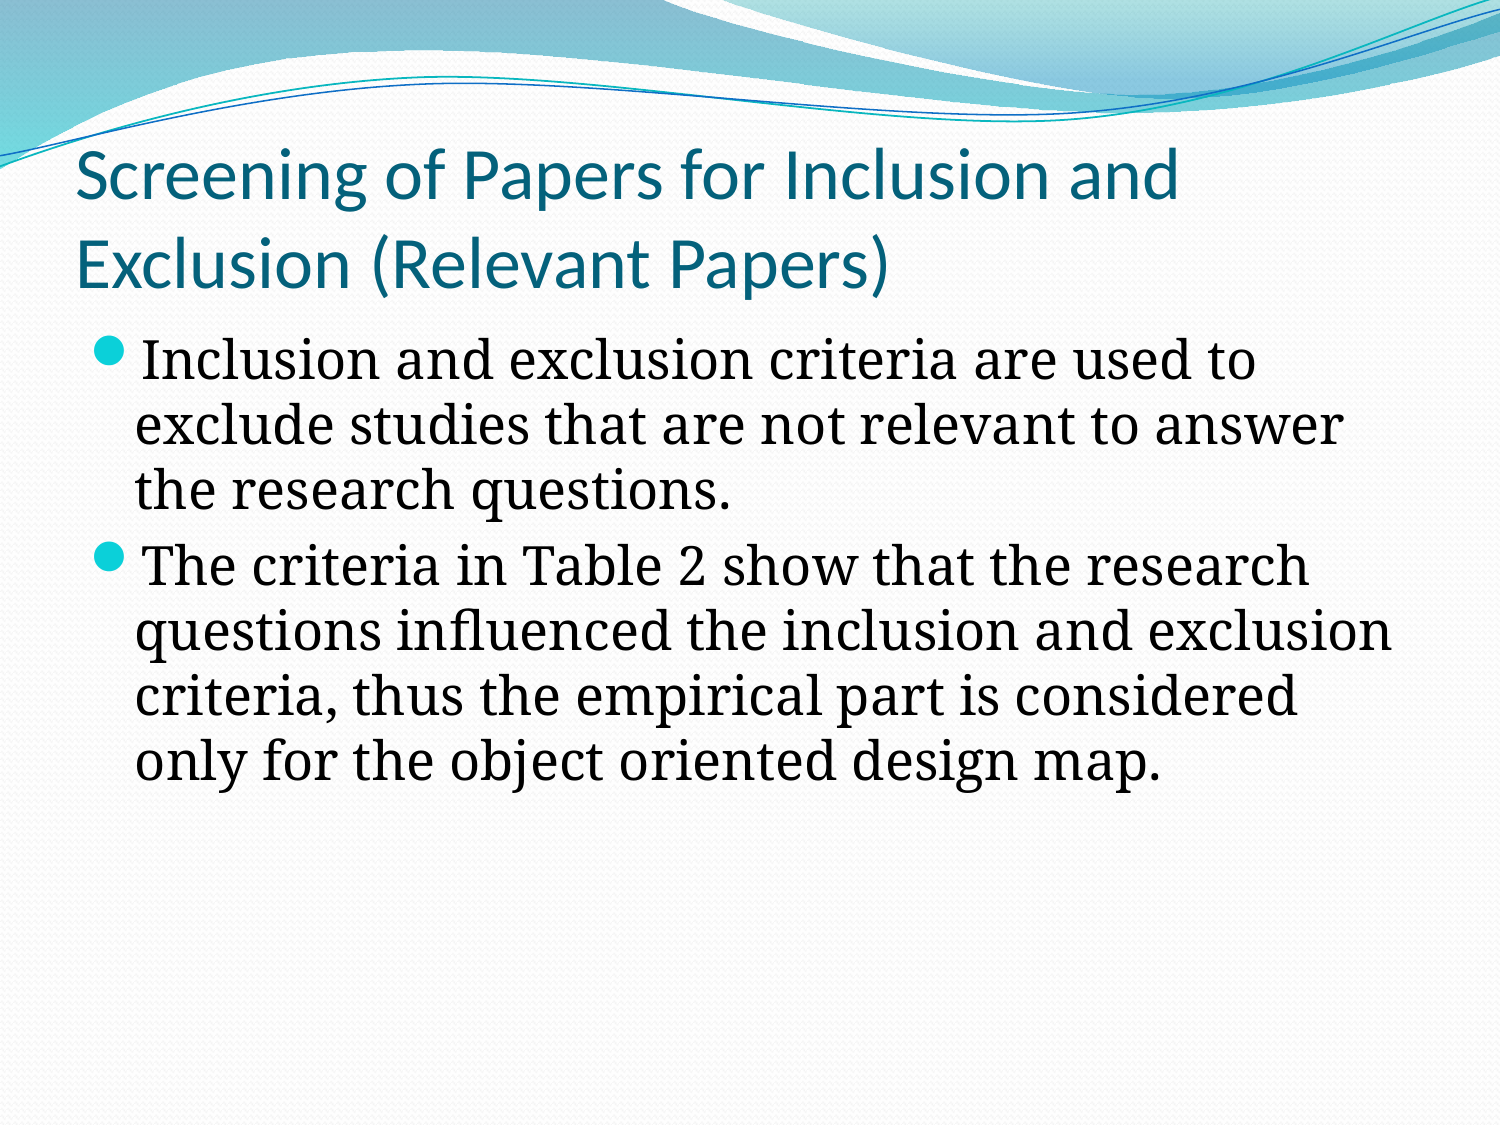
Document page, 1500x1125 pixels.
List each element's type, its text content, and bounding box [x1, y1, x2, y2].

title Screening of Papers for Inclusion and Exclusion (Relevant Papers) [75, 115, 1425, 303]
list Inclusion and exclusion criteria are used to exclude studies that are not relevant to answer the research questions. The criteria in Table 2 show that the research questions inﬂuenced the inclusion and exclusion criteria, thus the empirical part is considered only for the object oriented design map. [75, 317, 1425, 1038]
